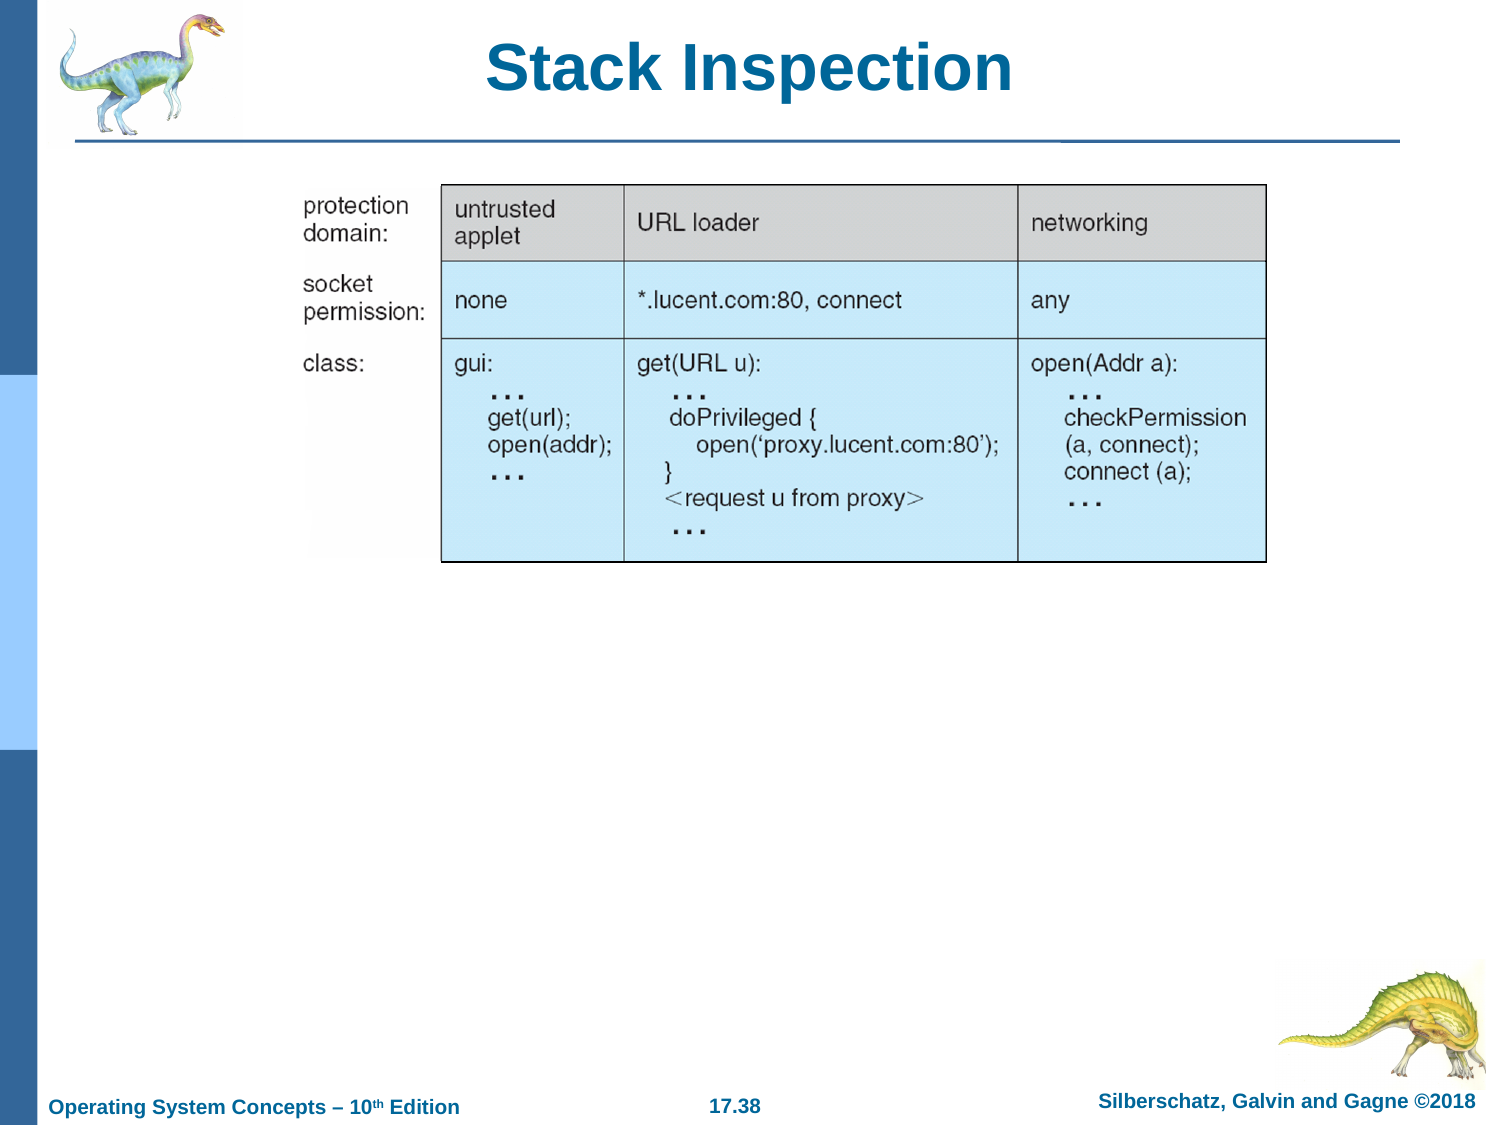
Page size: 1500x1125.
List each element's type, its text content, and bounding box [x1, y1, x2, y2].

picture [1275, 959, 1486, 1090]
title Stack Inspection [75, 17, 1425, 112]
picture [296, 180, 1271, 566]
picture [46, 0, 243, 149]
